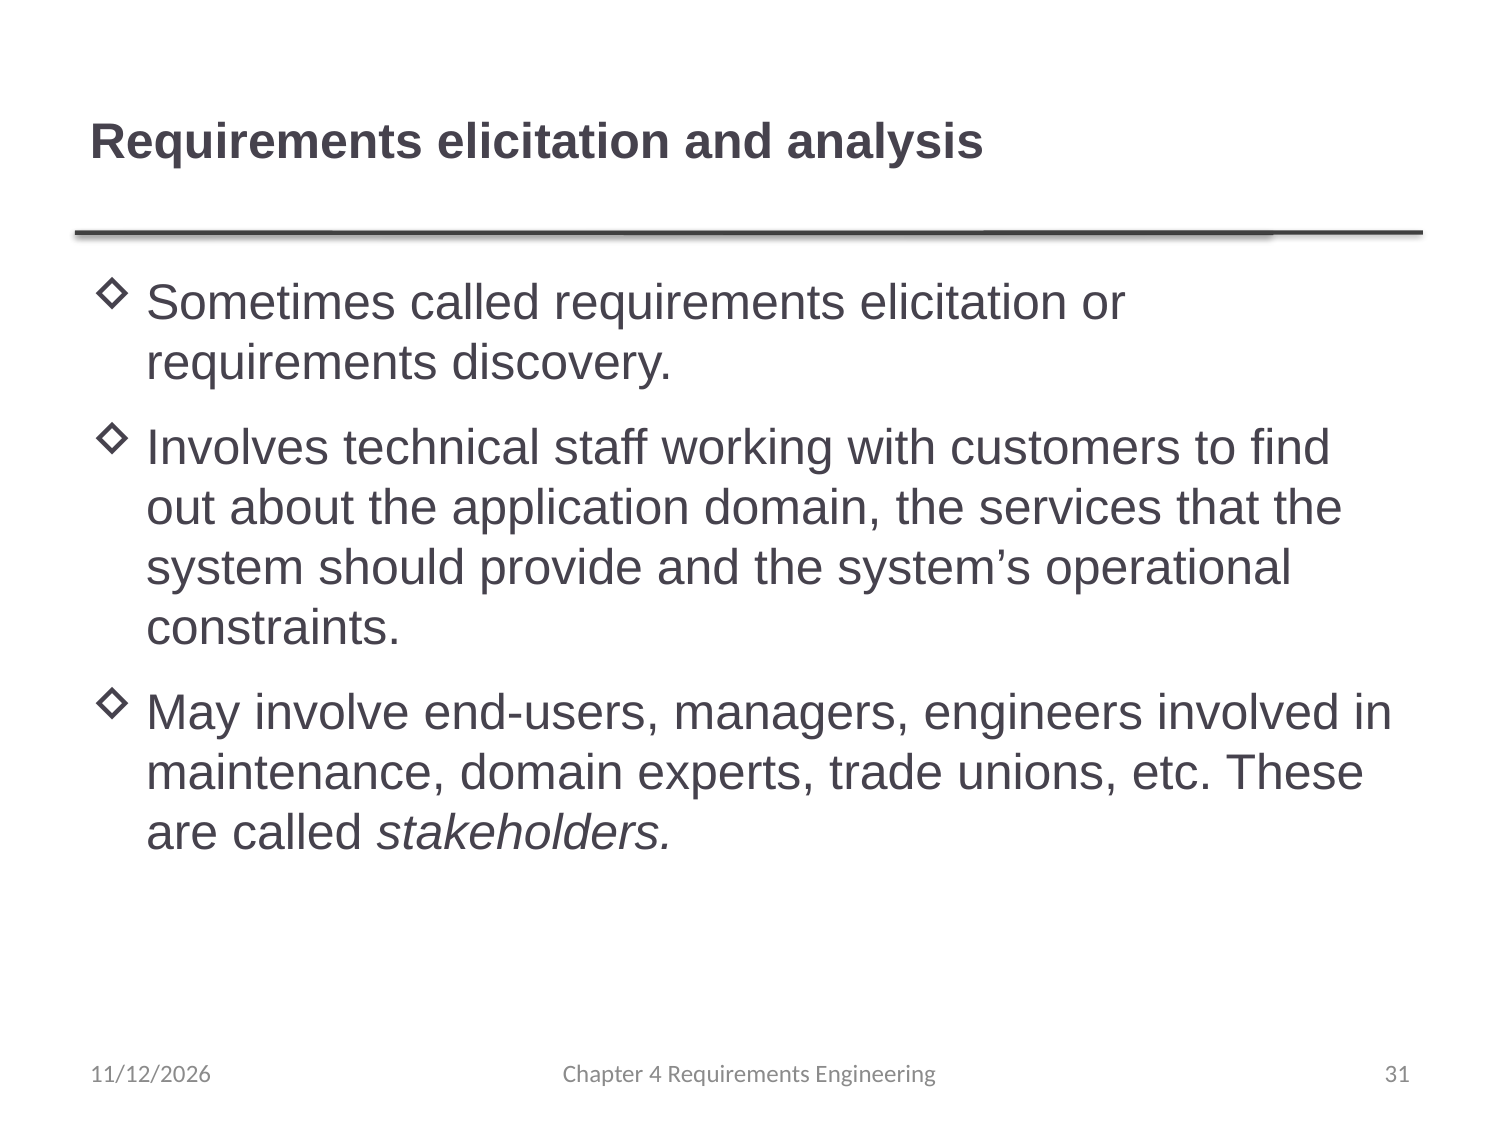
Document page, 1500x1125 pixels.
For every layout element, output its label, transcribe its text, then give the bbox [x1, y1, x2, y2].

title Requirements elicitation and analysis [74, 44, 1272, 233]
footer Chapter 4 Requirements Engineering [512, 1042, 988, 1103]
slide_number 31 [1074, 1042, 1425, 1103]
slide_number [75, 1042, 425, 1103]
list Sometimes called requirements elicitation or requirements discovery. Involves technical staff working with customers to find out about the application domain, the services that the system should provide and the system’s operational constraints. May involve end-users, managers, engineers involved in maintenance, domain experts, trade unions, etc. These are called stakeholders. [75, 262, 1425, 1005]
